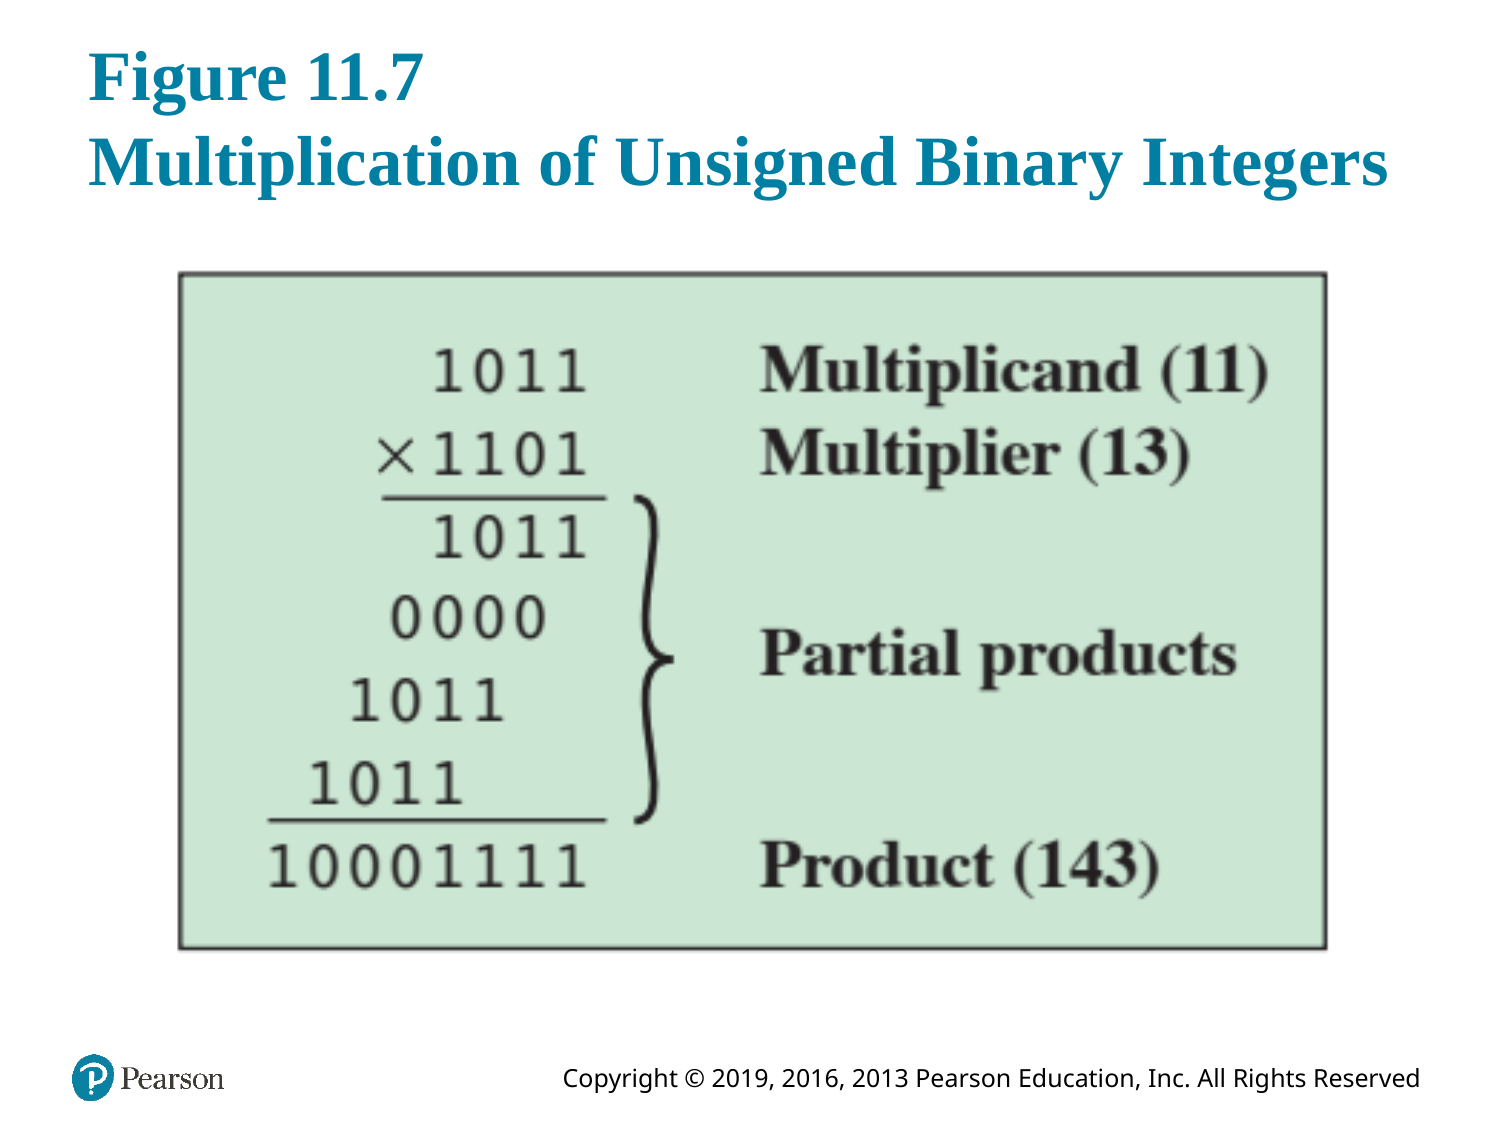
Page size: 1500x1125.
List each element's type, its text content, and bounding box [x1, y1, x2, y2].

title Figure 11.7 Multiplication of Unsigned Binary Integers [73, 30, 1424, 215]
picture [99, 1054, 224, 1101]
picture [72, 1054, 88, 1070]
picture [72, 1088, 82, 1101]
picture [81, 1063, 106, 1088]
picture [151, 245, 1349, 974]
